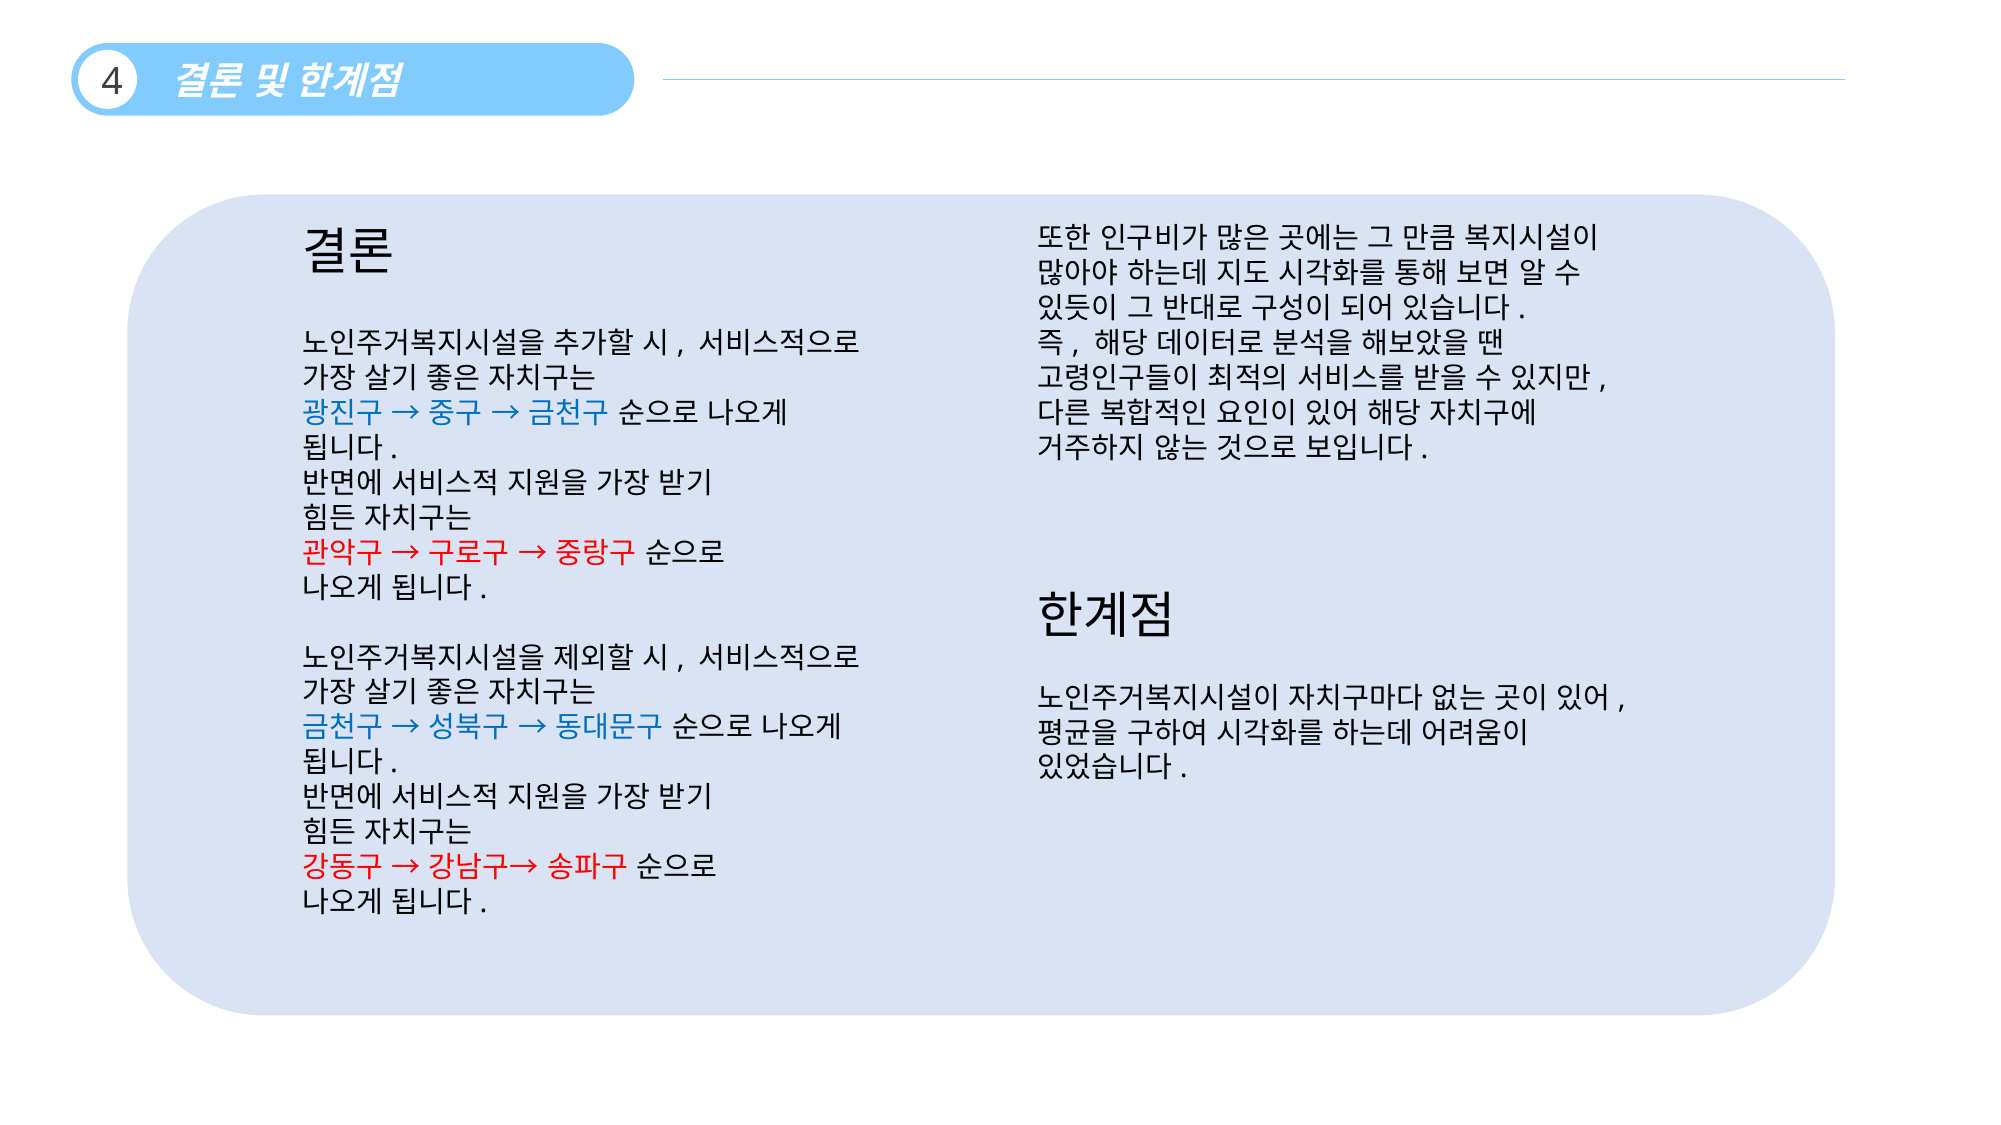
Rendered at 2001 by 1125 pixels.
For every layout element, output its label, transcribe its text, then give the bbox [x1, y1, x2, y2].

text_box 4 [76, 48, 139, 110]
text_box 결론 및 한계점 [70, 41, 636, 117]
text_box 결론 노인주거복지시설을 추가할 시, 서비스적으로 가장 살기 좋은 자치구는 광진구 → 중구 → 금천구 순으로 나오게 됩니다. 반면에 서비스적 지원을 가장 받기 힘든 자치구는 관악구 → 구로구 → 중랑구 순으로 나오게 됩니다. 노인주거복지시설을 제외할 시, 서비스적으로 가장 살기 좋은 자치구는 금천구 → 성북구 → 동대문구 순으로 나오게 됩니다. 반면에 서비스적 지원을 가장 받기 힘든 자치구는 강동구 → 강남구→ 송파구 순으로 나오게 됩니다. 또한 인구비가 많은 곳에는 그 만큼 복지시설이 많아야 하는데 지도 시각화를 통해 보면 알 수 있듯이 그 반대로 구성이 되어 있습니다. 즉, 해당 데이터로 분석을 해보았을 땐 고령인구들이 최적의 서비스를 받을 수 있지만, 다른 복합적인 요인이 있어 해당 자치구에 거주하지 않는 것으로 보입니다. 한계점 노인주거복지시설이 자치구마다 없는 곳이 있어, 평균을 구하여 시각화를 하는데 어려움이 있었습니다. [287, 211, 1671, 1125]
text_box [126, 193, 1836, 1017]
